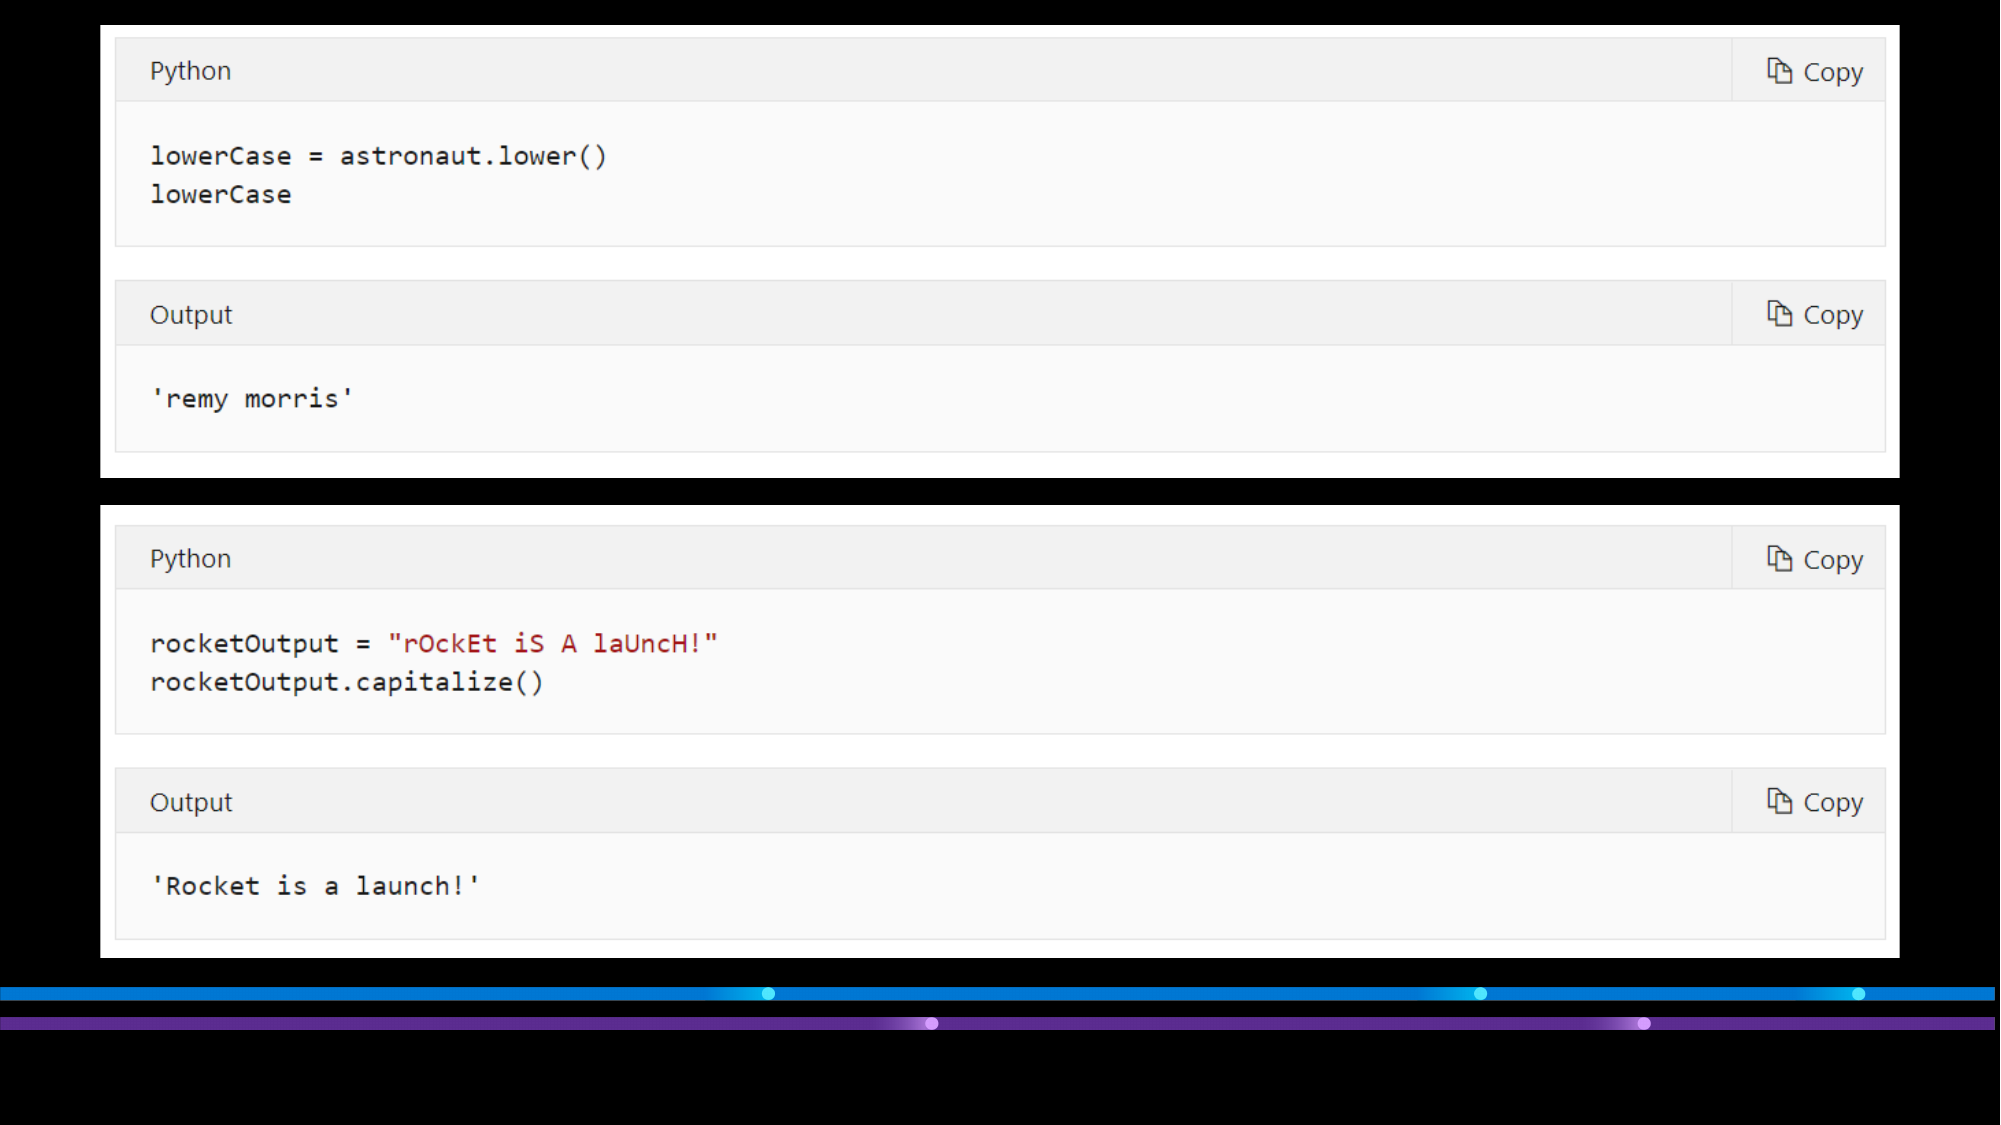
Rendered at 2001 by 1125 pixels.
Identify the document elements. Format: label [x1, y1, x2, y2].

picture [100, 25, 1900, 478]
picture [100, 505, 1900, 959]
picture [0, 987, 2000, 1030]
